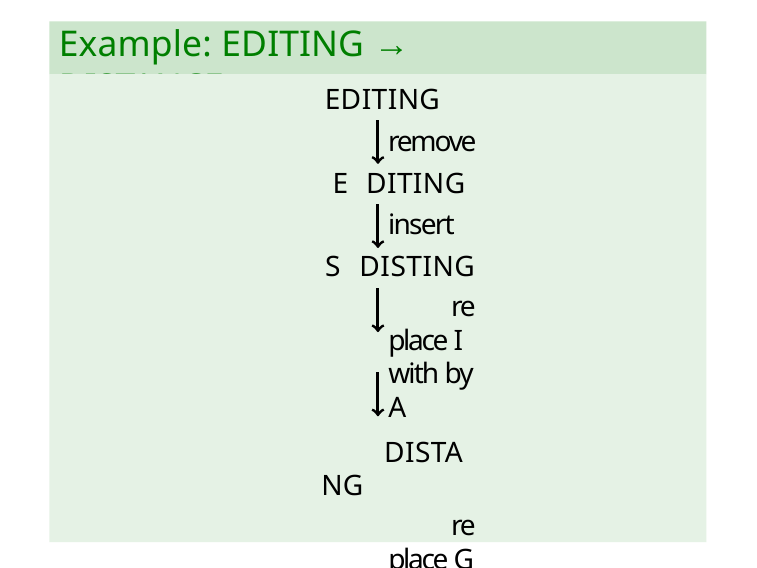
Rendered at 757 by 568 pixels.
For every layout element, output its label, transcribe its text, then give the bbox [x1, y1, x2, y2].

text_box [556, 21, 707, 73]
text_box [48, 73, 707, 543]
text_box [49, 21, 56, 73]
title Example: EDITING → DISTANCE [56, 18, 556, 72]
text_box EDITING remove E DITING insert S DISTING replace I with by A DISTANG replace G with C DISTANC [319, 551, 606, 568]
